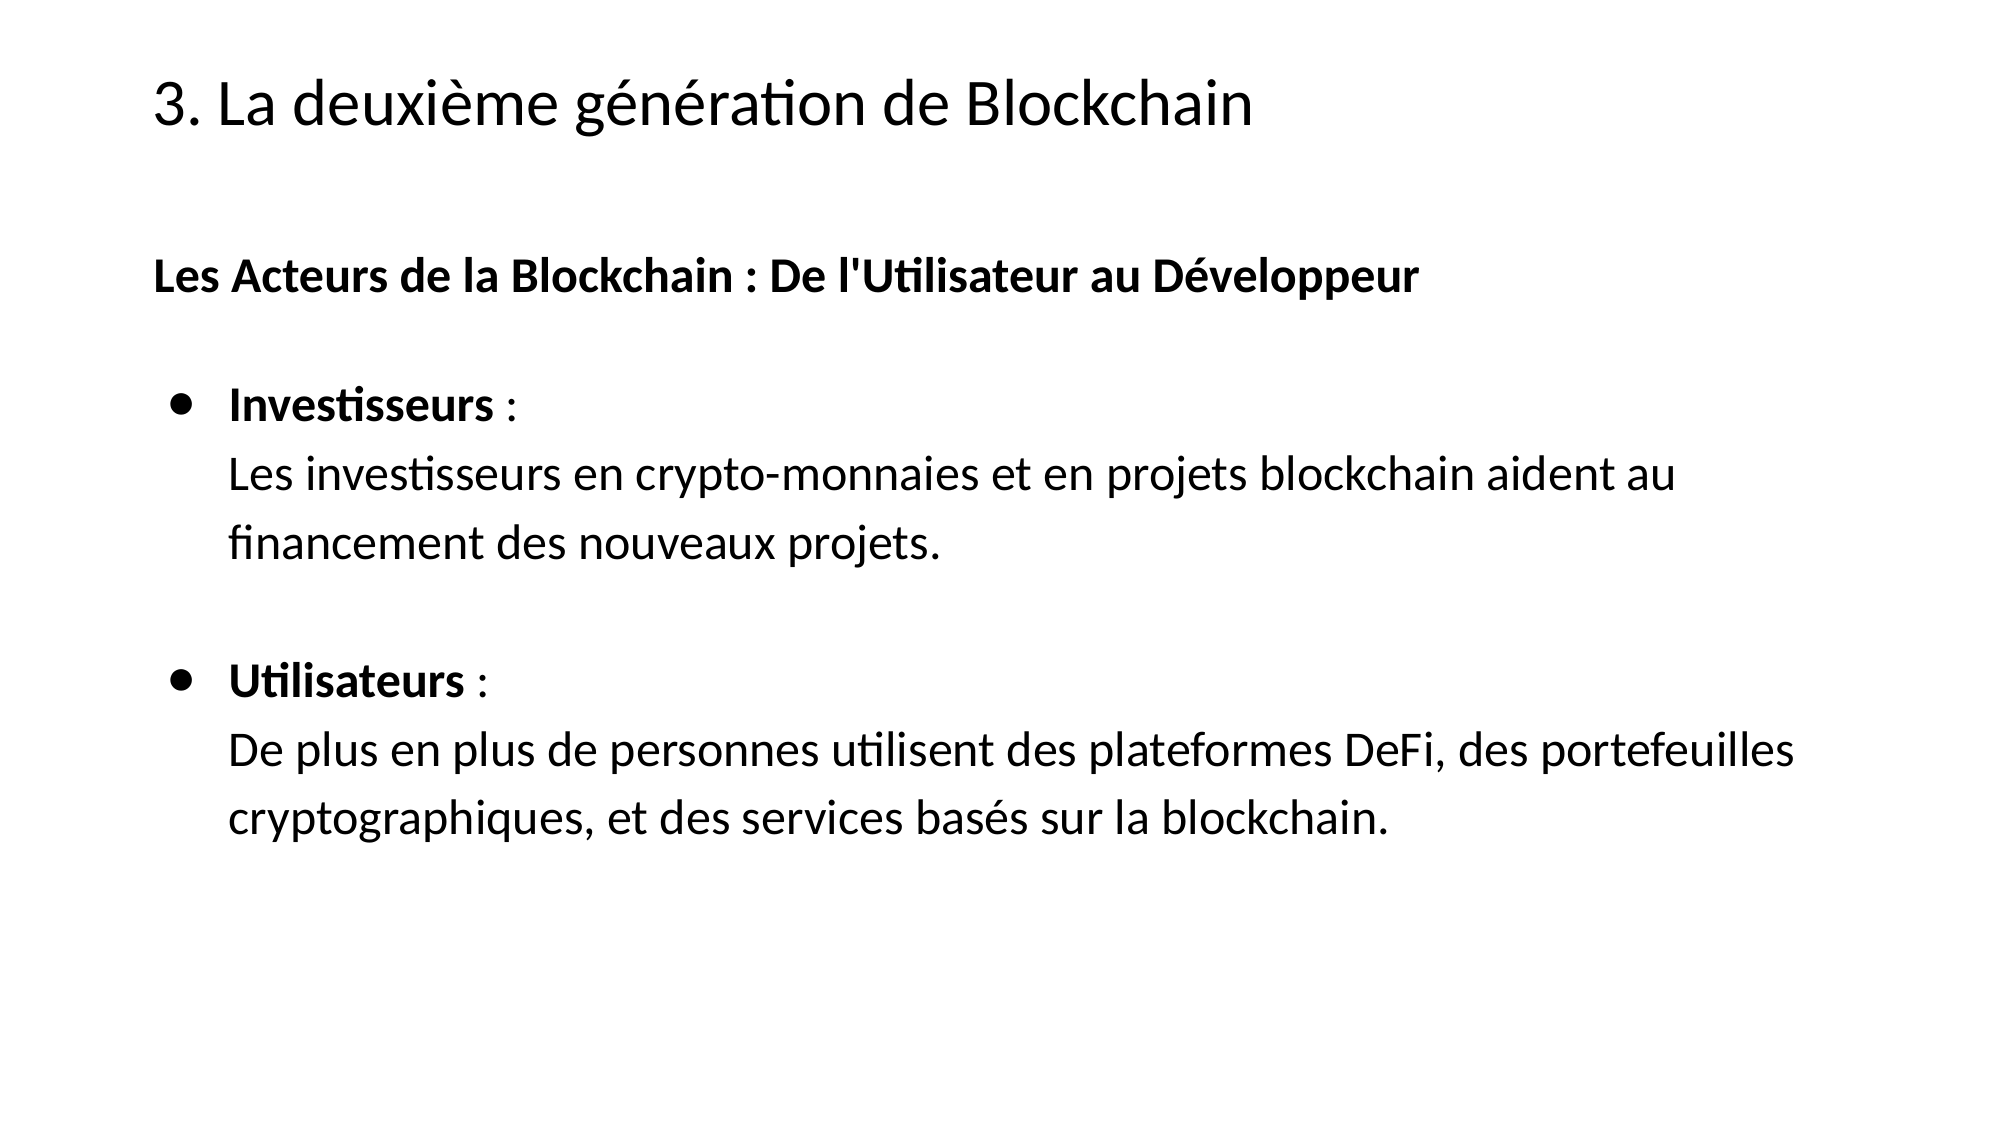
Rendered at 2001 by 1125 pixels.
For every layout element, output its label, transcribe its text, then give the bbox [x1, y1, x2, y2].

text_box Les Acteurs de la Blockchain : De l'Utilisateur au Développeur Investisseurs : Les investisseurs en crypto-monnaies et en projets blockchain aident au financement des nouveaux projets. Utilisateurs : De plus en plus de personnes utilisent des plateformes DeFi, des portefeuilles cryptographiques, et des services basés sur la blockchain. [138, 234, 1866, 853]
text_box 3. La deuxième génération de Blockchain [137, 59, 1863, 155]
